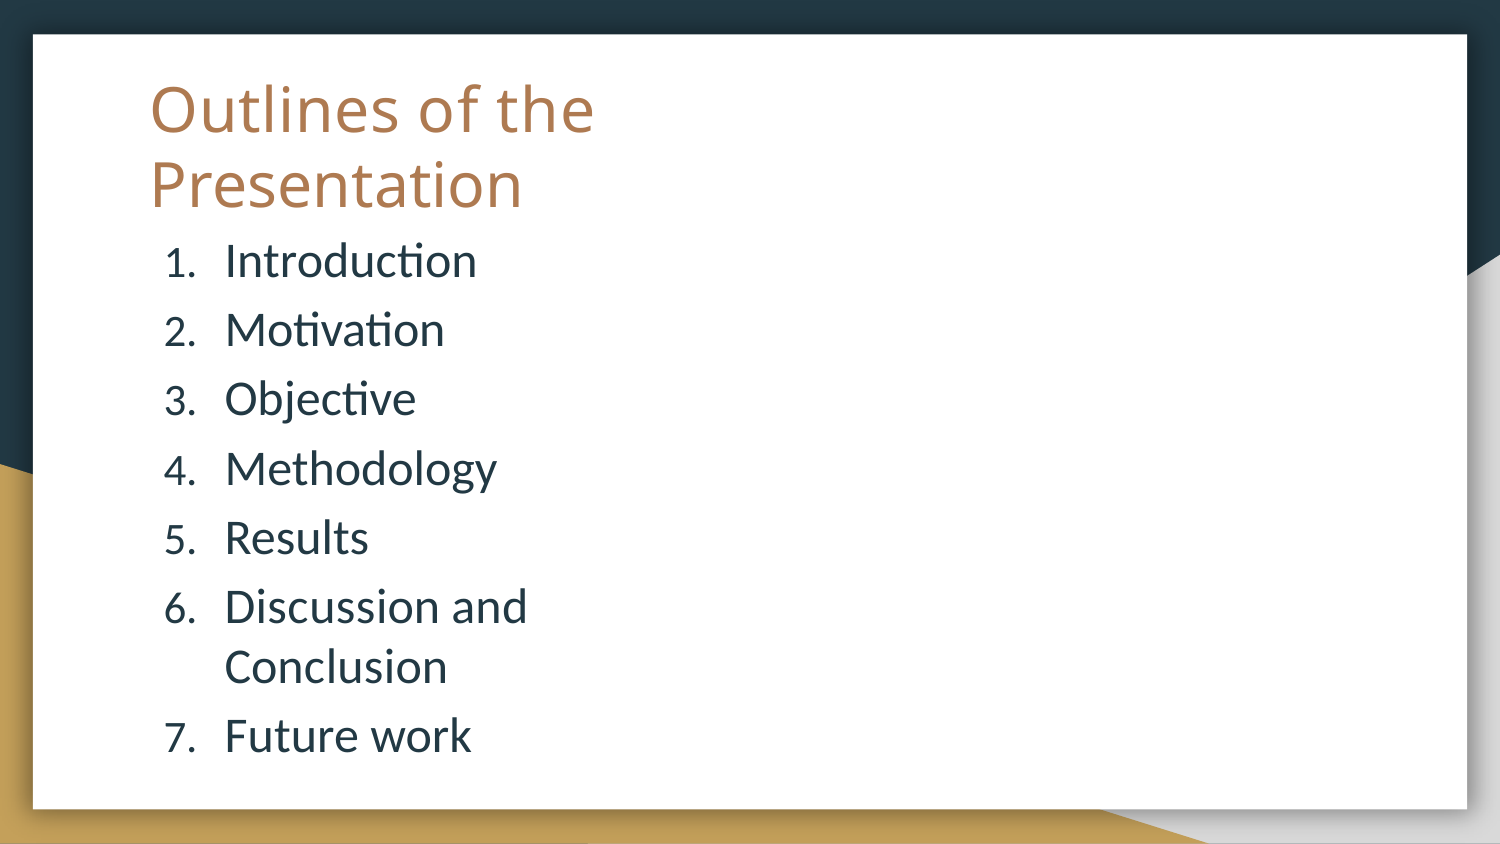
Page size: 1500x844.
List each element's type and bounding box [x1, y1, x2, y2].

text_box [0, 0, 1500, 844]
